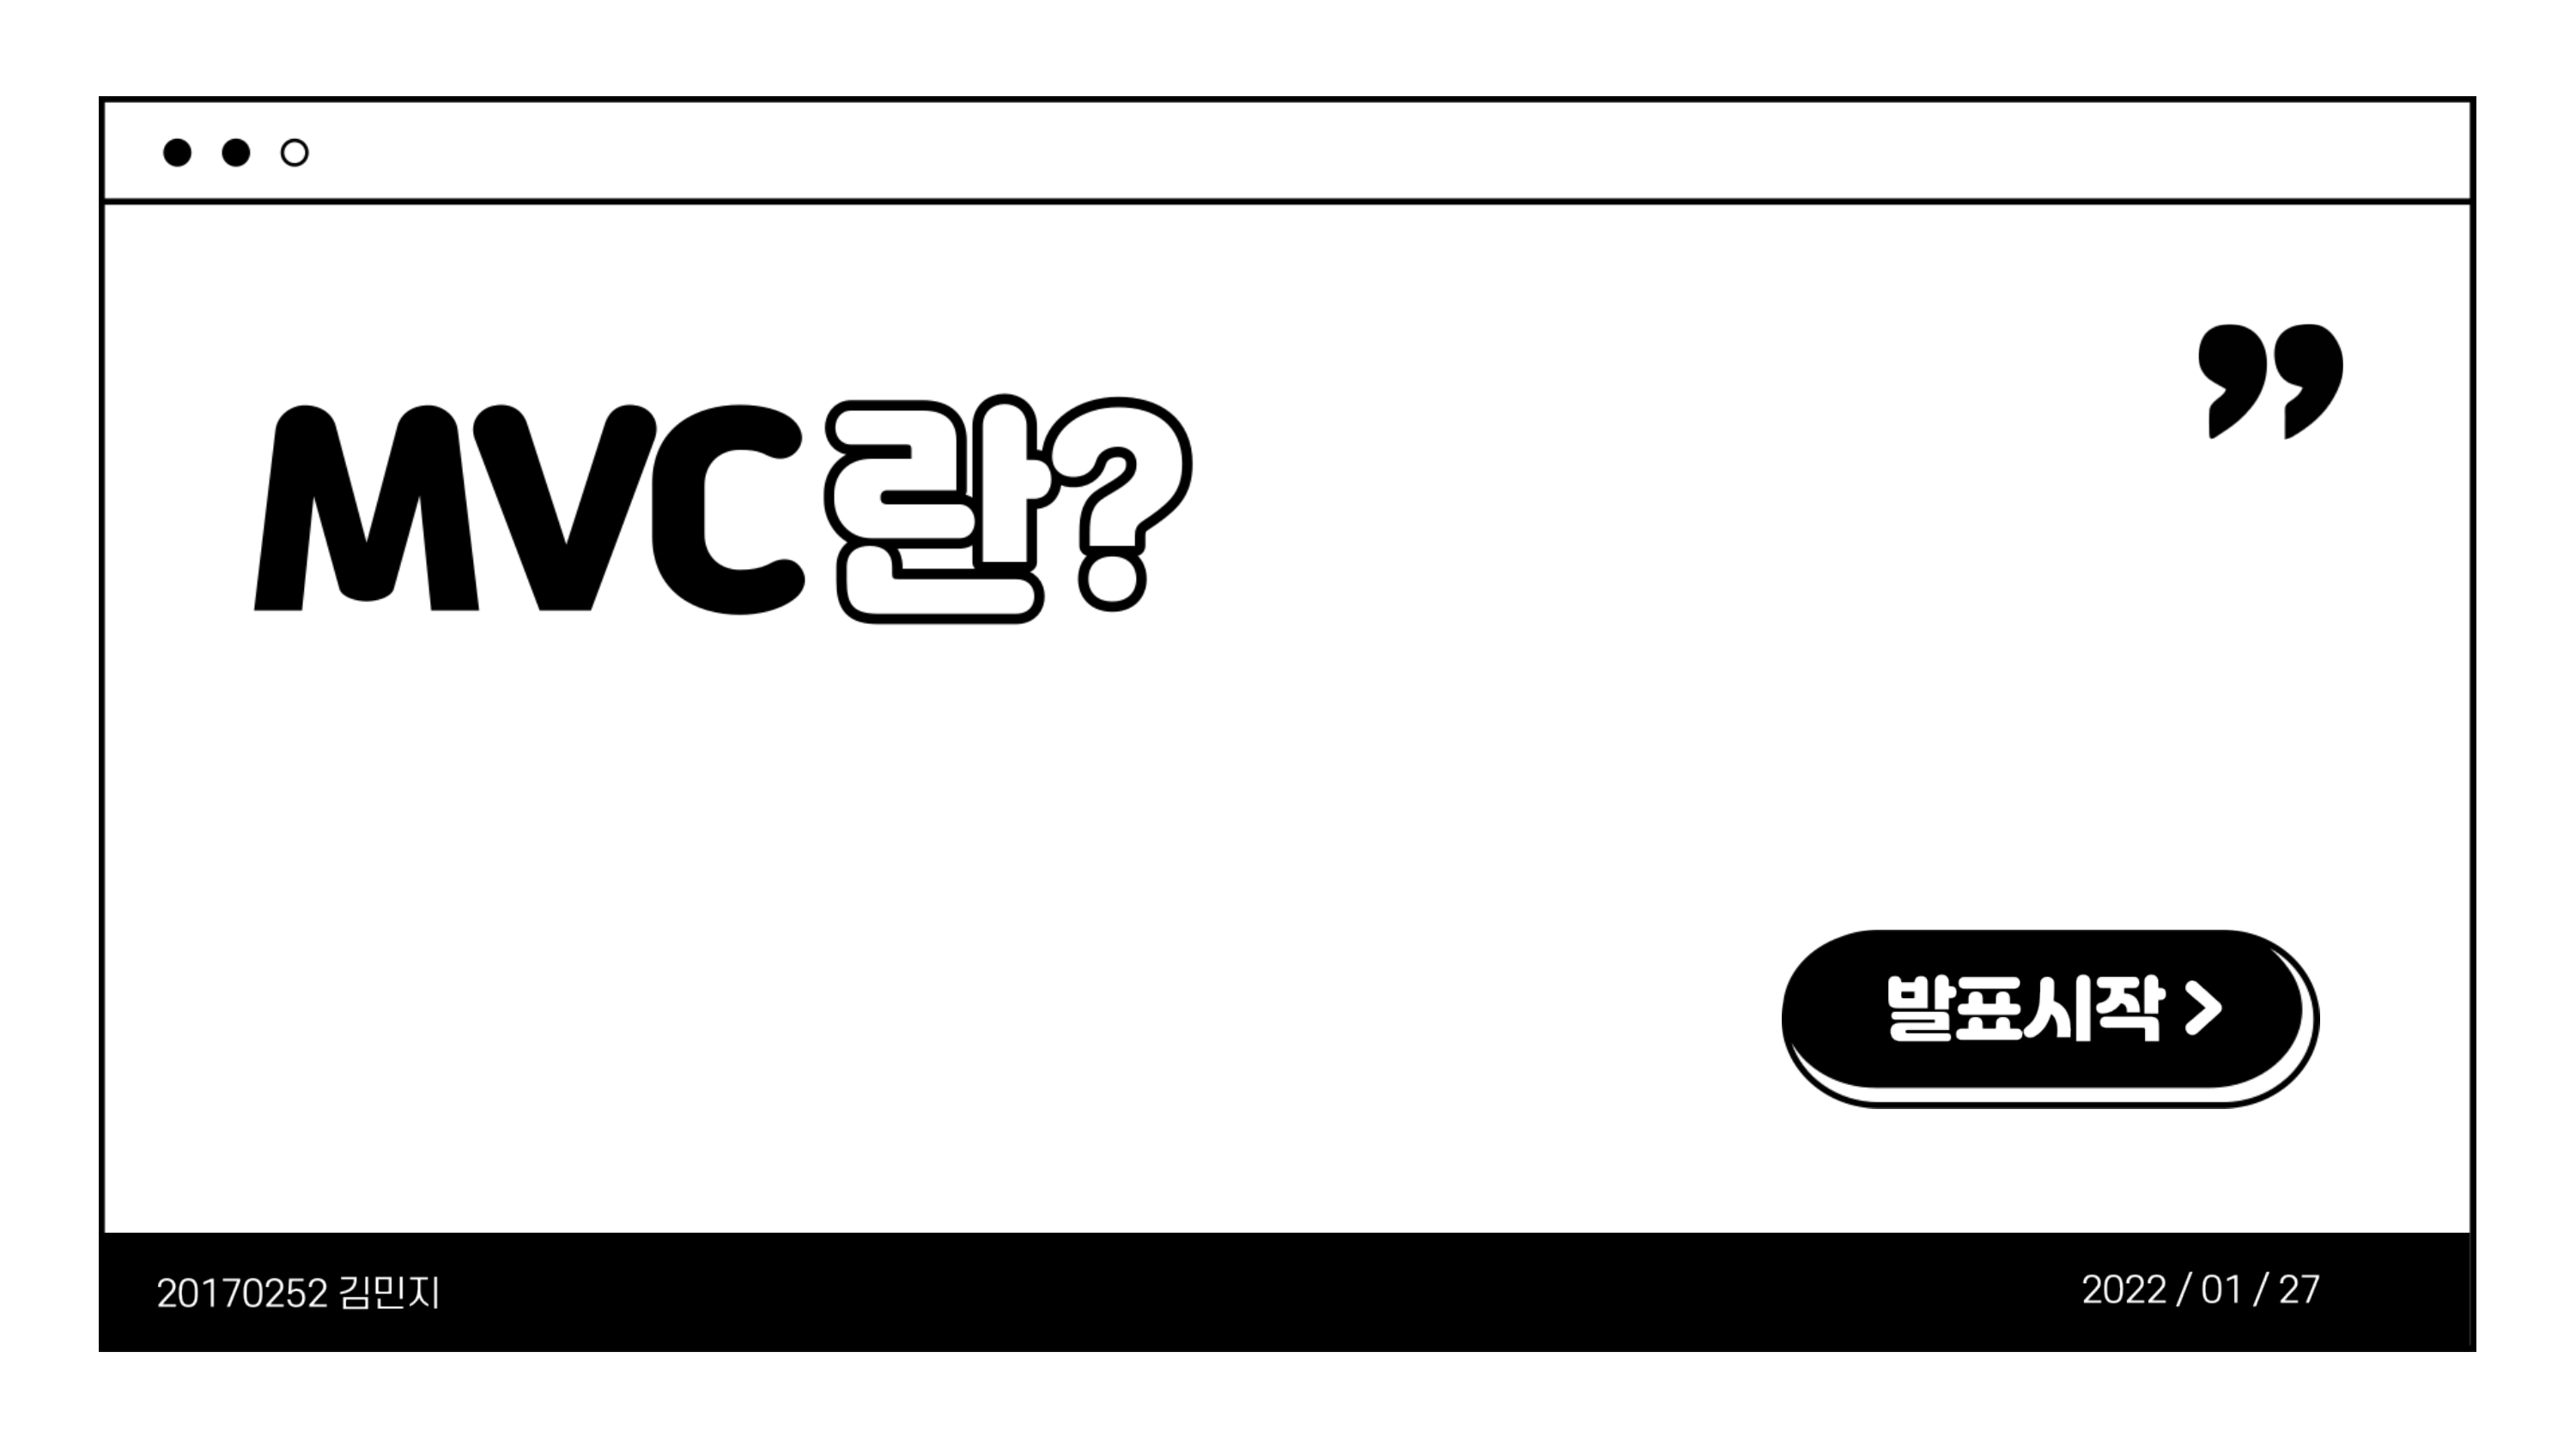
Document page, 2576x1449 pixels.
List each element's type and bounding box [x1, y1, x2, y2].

picture [1917, 1258, 2339, 1331]
picture [208, 266, 1461, 938]
text_box [2198, 324, 2343, 440]
picture [1843, 949, 2257, 1092]
text_box [102, 1233, 2471, 1353]
text_box [99, 96, 2477, 1236]
picture [94, 1262, 459, 1335]
text_box [1782, 929, 2321, 1109]
